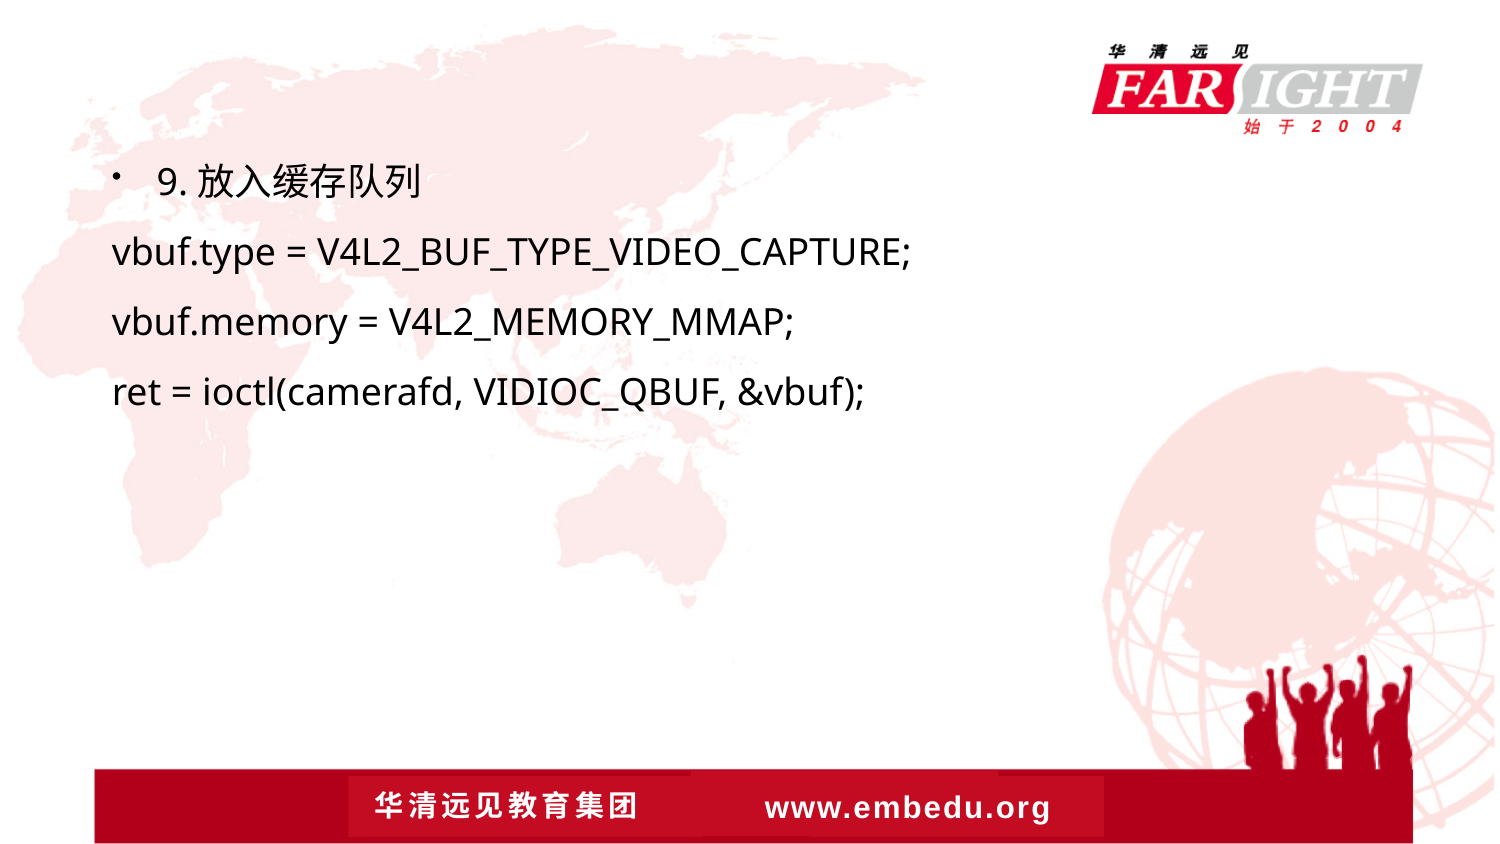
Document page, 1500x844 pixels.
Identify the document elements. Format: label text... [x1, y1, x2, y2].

list 9.放入缓存队列 vbuf.type = V4L2_BUF_TYPE_VIDEO_CAPTURE; vbuf.memory = V4L2_MEMORY_MMAP; ret = ioctl(camerafd, VIDIOC_QBUF, &vbuf); [96, 149, 1412, 753]
picture [0, 0, 1500, 844]
